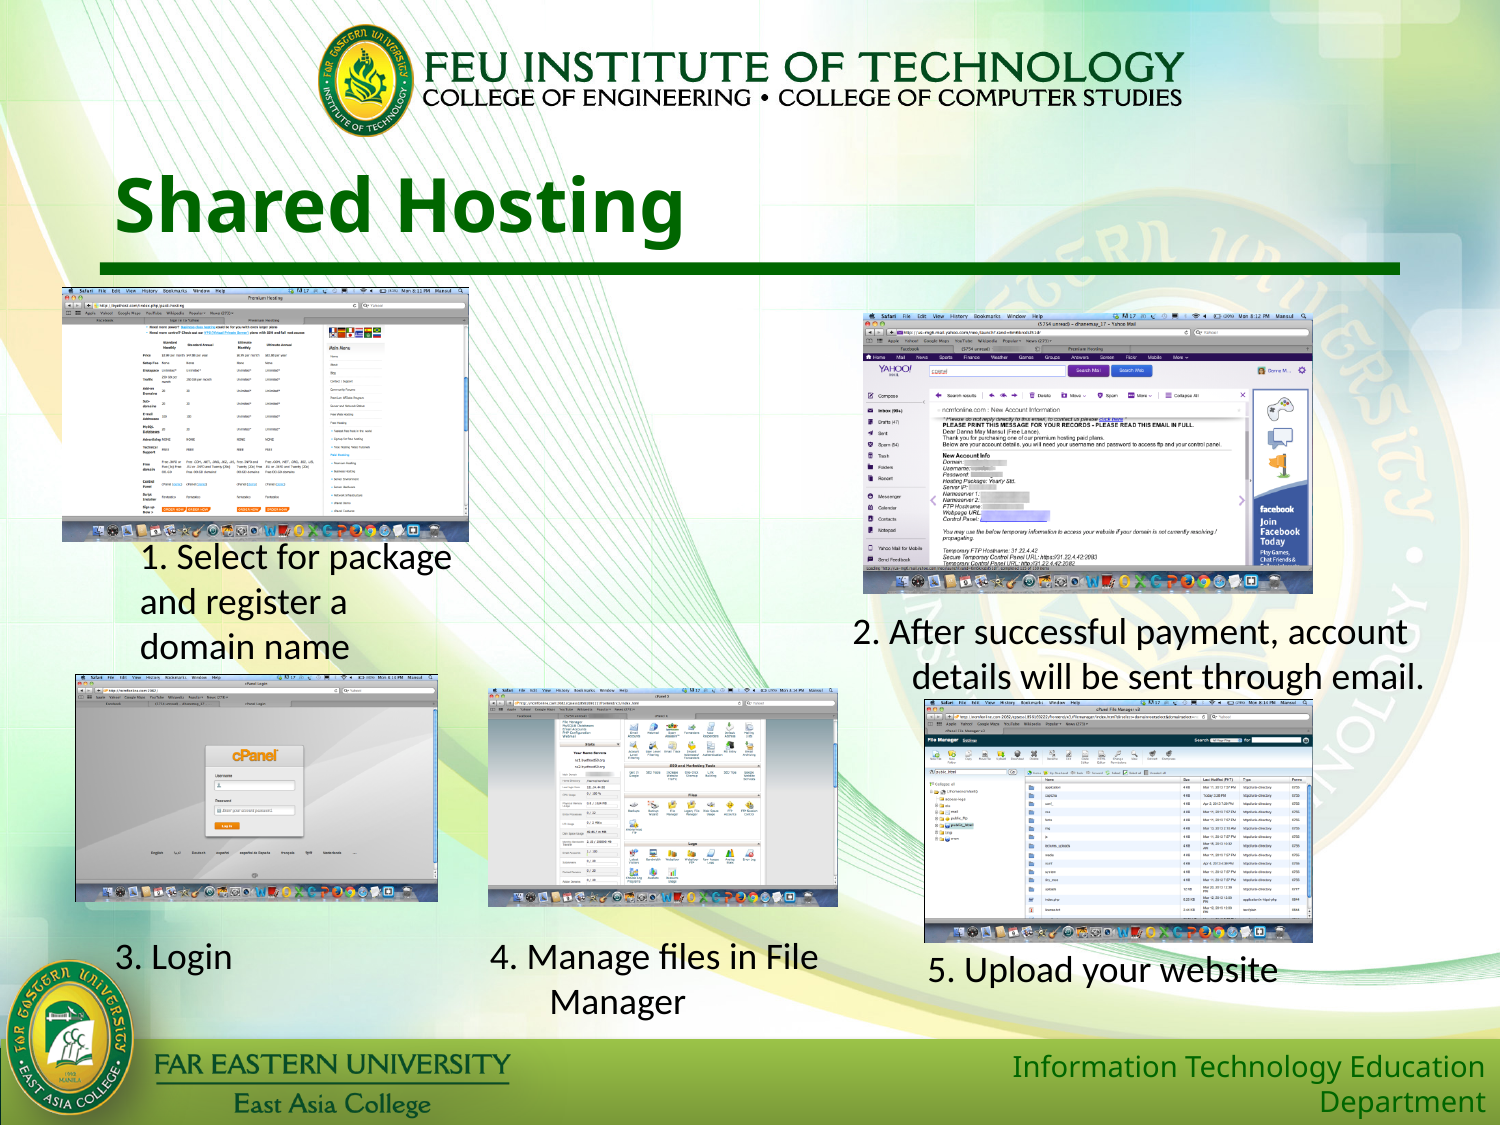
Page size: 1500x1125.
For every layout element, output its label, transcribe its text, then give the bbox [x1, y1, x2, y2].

text_box 2. After successful payment, account details will be sent through email. [837, 599, 1463, 705]
text_box [98, 260, 1402, 277]
text_box 1. Select for package and register a domain name [125, 524, 475, 675]
text_box 4. Manage files in File Manager [474, 924, 888, 1030]
text_box 3. Login [99, 924, 388, 985]
text_box Shared Hosting [99, 149, 1500, 255]
picture [0, 0, 1500, 1125]
text_box 5. Upload your website [912, 937, 1325, 998]
picture [150, 1048, 513, 1119]
